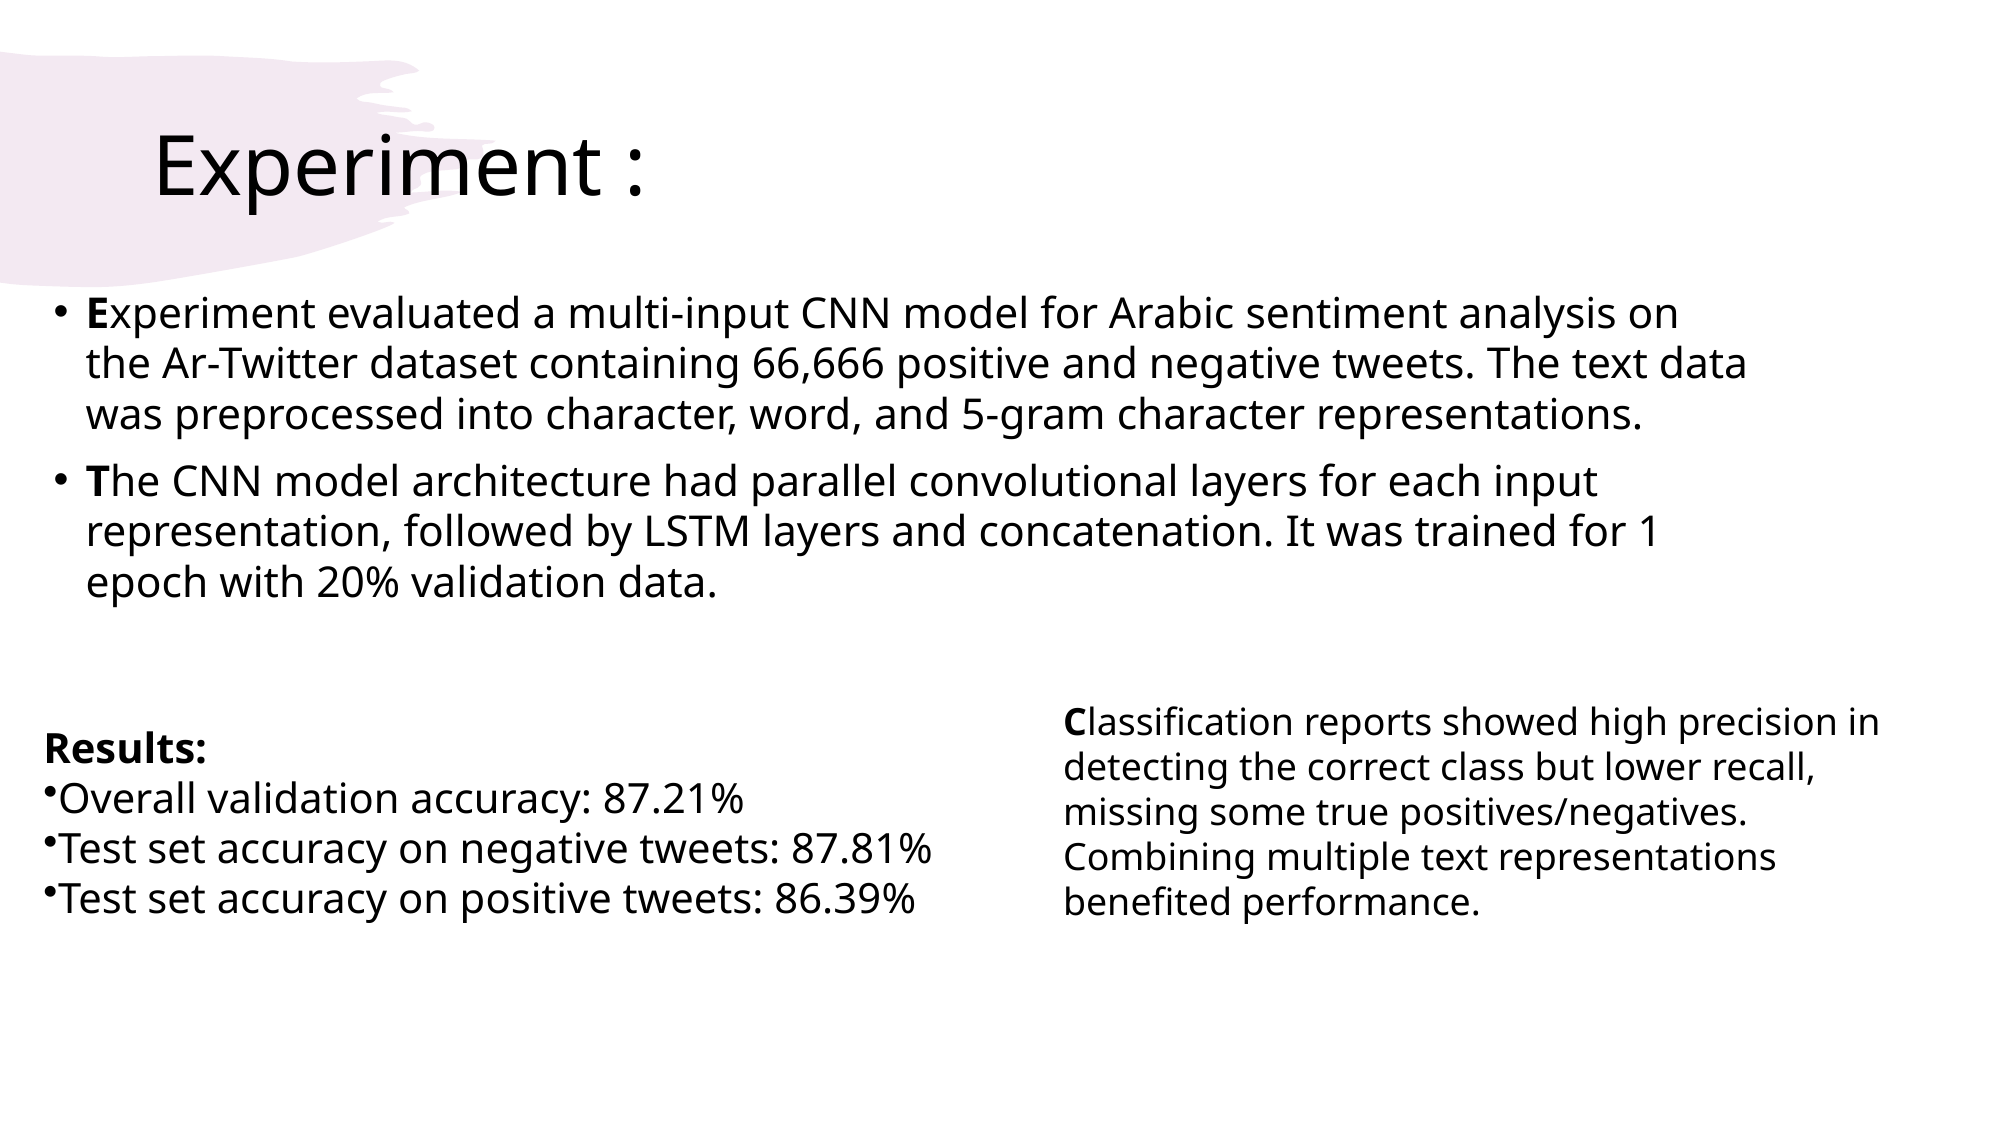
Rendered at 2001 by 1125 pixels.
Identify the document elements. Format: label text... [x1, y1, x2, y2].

text_box Results: Overall validation accuracy: 87.21% Test set accuracy on negative tweets: 87.81% Test set accuracy on positive tweets: 86.39% [28, 714, 1000, 930]
list Experiment evaluated a multi-input CNN model for Arabic sentiment analysis on the Ar-Twitter dataset containing 66,666 positive and negative tweets. The text data was preprocessed into character, word, and 5-gram character representations. The CNN model architecture had parallel convolutional layers for each input representation, followed by LSTM layers and concatenation. It was trained for 1 epoch with 20% validation data. [38, 278, 1764, 659]
title Experiment : [137, 59, 1863, 278]
text_box Classification reports showed high precision in detecting the correct class but lower recall, missing some true positives/negatives. Combining multiple text representations benefited performance. [1048, 690, 1933, 930]
